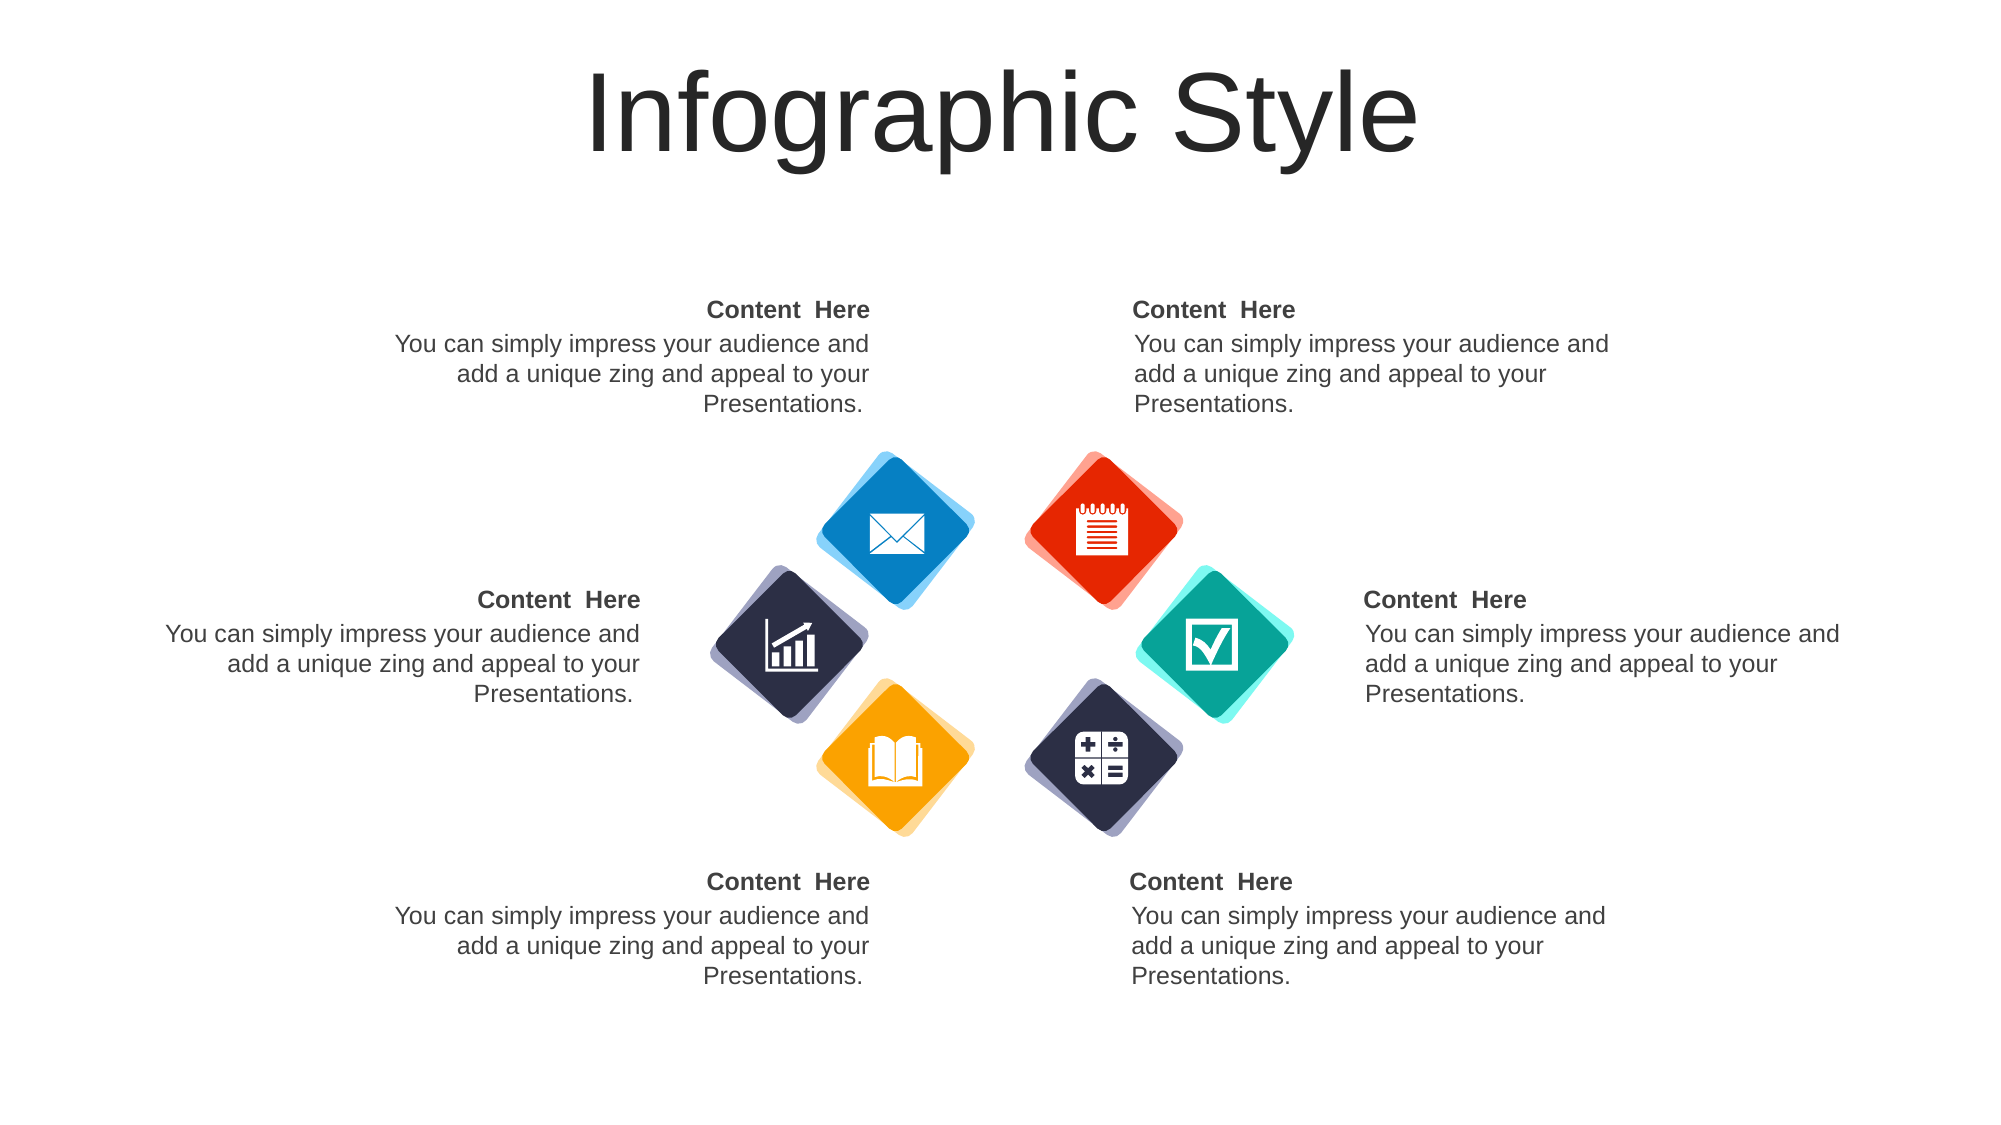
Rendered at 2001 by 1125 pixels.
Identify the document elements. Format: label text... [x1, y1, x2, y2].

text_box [355, 285, 886, 426]
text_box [1114, 857, 1645, 999]
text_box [126, 576, 656, 717]
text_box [1044, 471, 1164, 590]
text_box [355, 857, 886, 999]
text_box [1117, 285, 1648, 426]
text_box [1155, 584, 1275, 704]
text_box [836, 471, 956, 590]
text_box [836, 698, 956, 817]
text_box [1348, 576, 1879, 717]
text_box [729, 584, 849, 704]
list Infographic Style [53, 55, 1952, 175]
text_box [1044, 698, 1164, 817]
